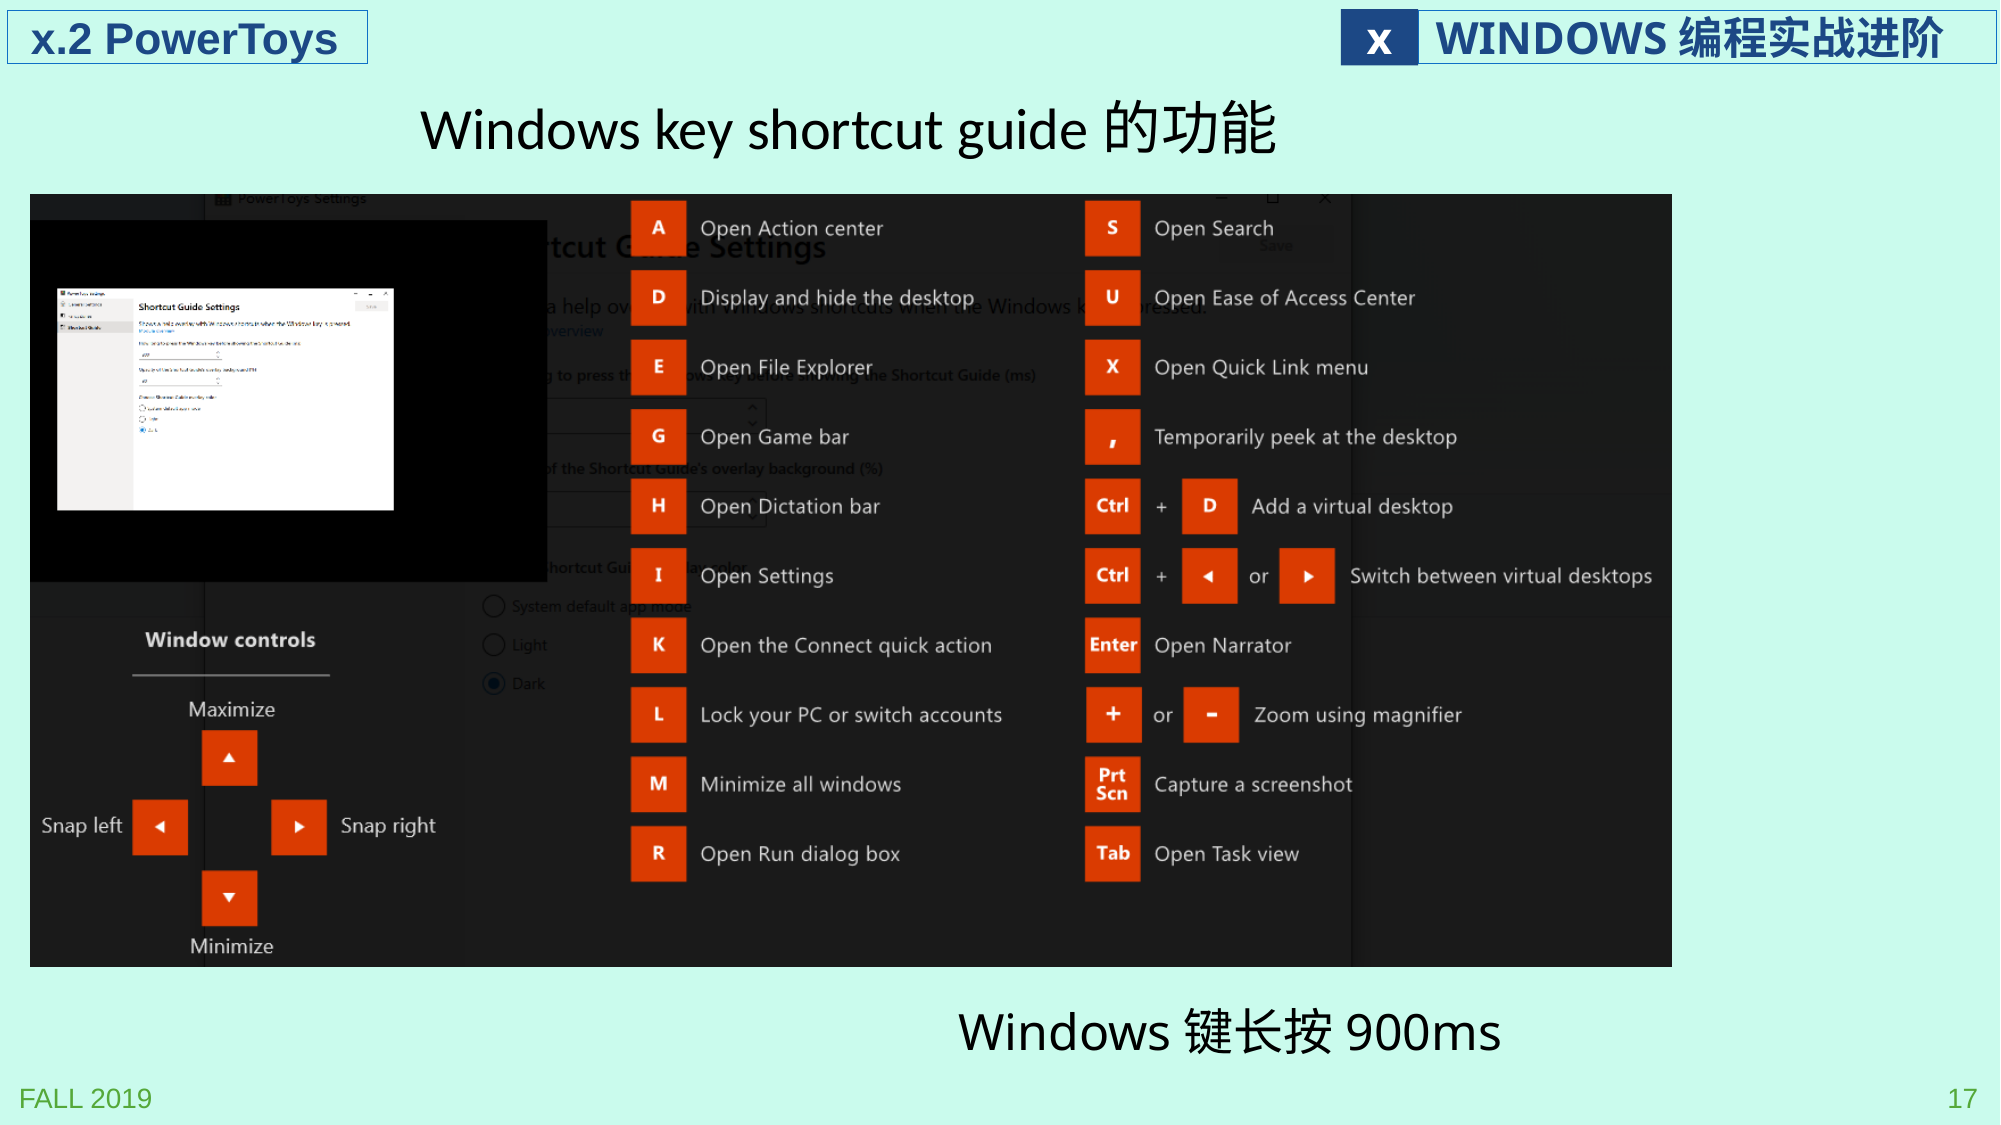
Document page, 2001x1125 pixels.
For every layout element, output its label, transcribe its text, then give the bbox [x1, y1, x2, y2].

title Windows key shortcut guide的功能 [333, 44, 1365, 190]
list Windows键长按900ms [933, 995, 1817, 1125]
picture [30, 194, 1672, 967]
